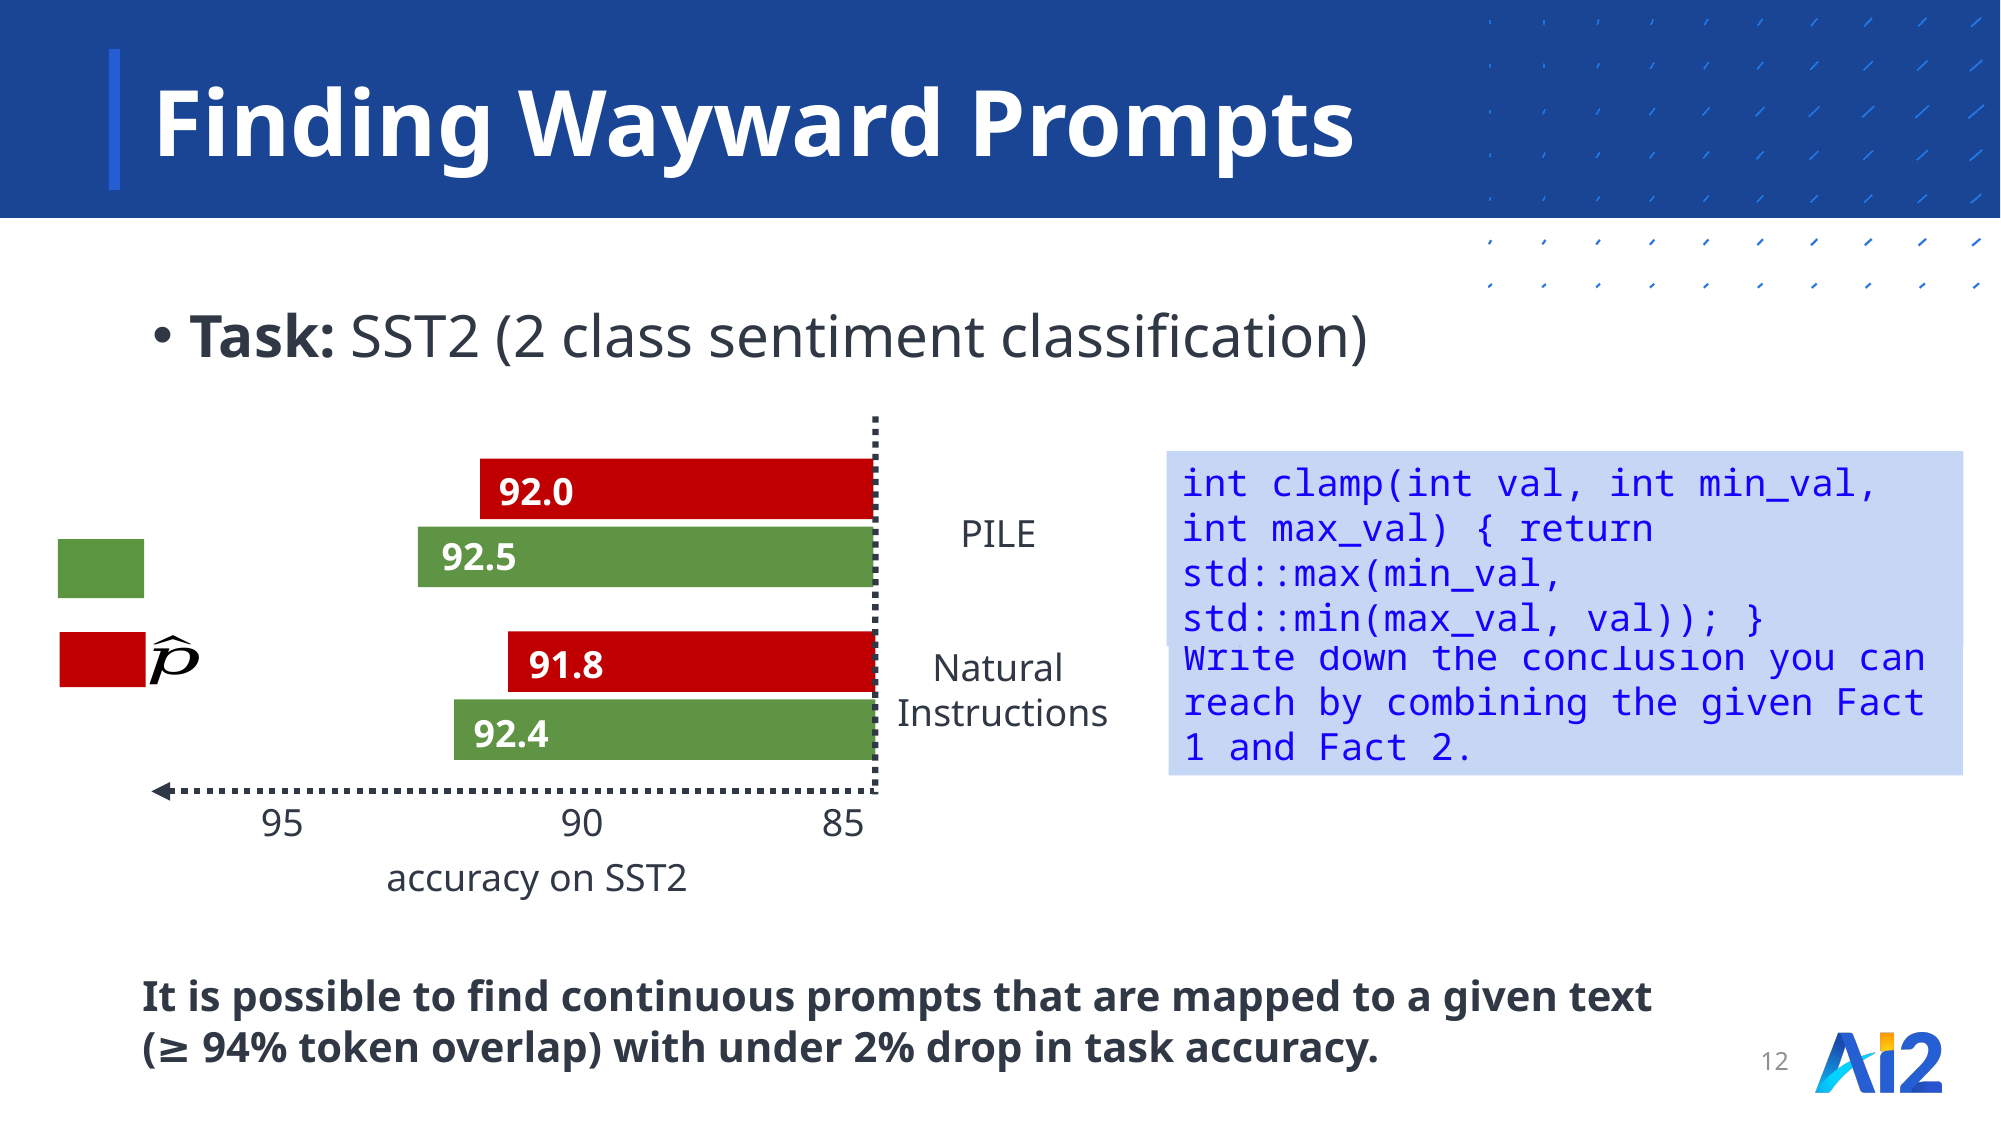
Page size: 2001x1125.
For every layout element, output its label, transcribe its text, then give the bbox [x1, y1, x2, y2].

text_box int clamp(int val, int min_val, int max_val) { return std::max(min_val, std::min(max_val, val)); } [1166, 451, 1964, 646]
picture [1815, 1032, 1942, 1093]
text_box [57, 538, 145, 599]
text_box Natural Instructions [882, 636, 1124, 742]
text_box [59, 631, 147, 688]
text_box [477, 458, 874, 522]
picture [1487, 0, 2000, 289]
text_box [507, 631, 875, 694]
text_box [417, 525, 874, 588]
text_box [452, 699, 875, 764]
text_box PILE [945, 502, 1052, 562]
title Finding Wayward Prompts [137, 47, 1863, 206]
list Task: SST2 (2 class sentiment classification) [137, 299, 1863, 1014]
text_box 95 90 85 [28, 791, 880, 852]
text_box Write down the conclusion you can reach by combining the given Fact 1 and Fact 2. [1168, 646, 1963, 776]
slide_number 12 [1716, 1032, 1804, 1093]
text_box accuracy on SST2 [371, 846, 703, 907]
text_box It is possible to find continuous prompts that are mapped to a given text (≥ 94% token overlap) with under 2% drop in task accuracy. [127, 962, 1717, 1078]
